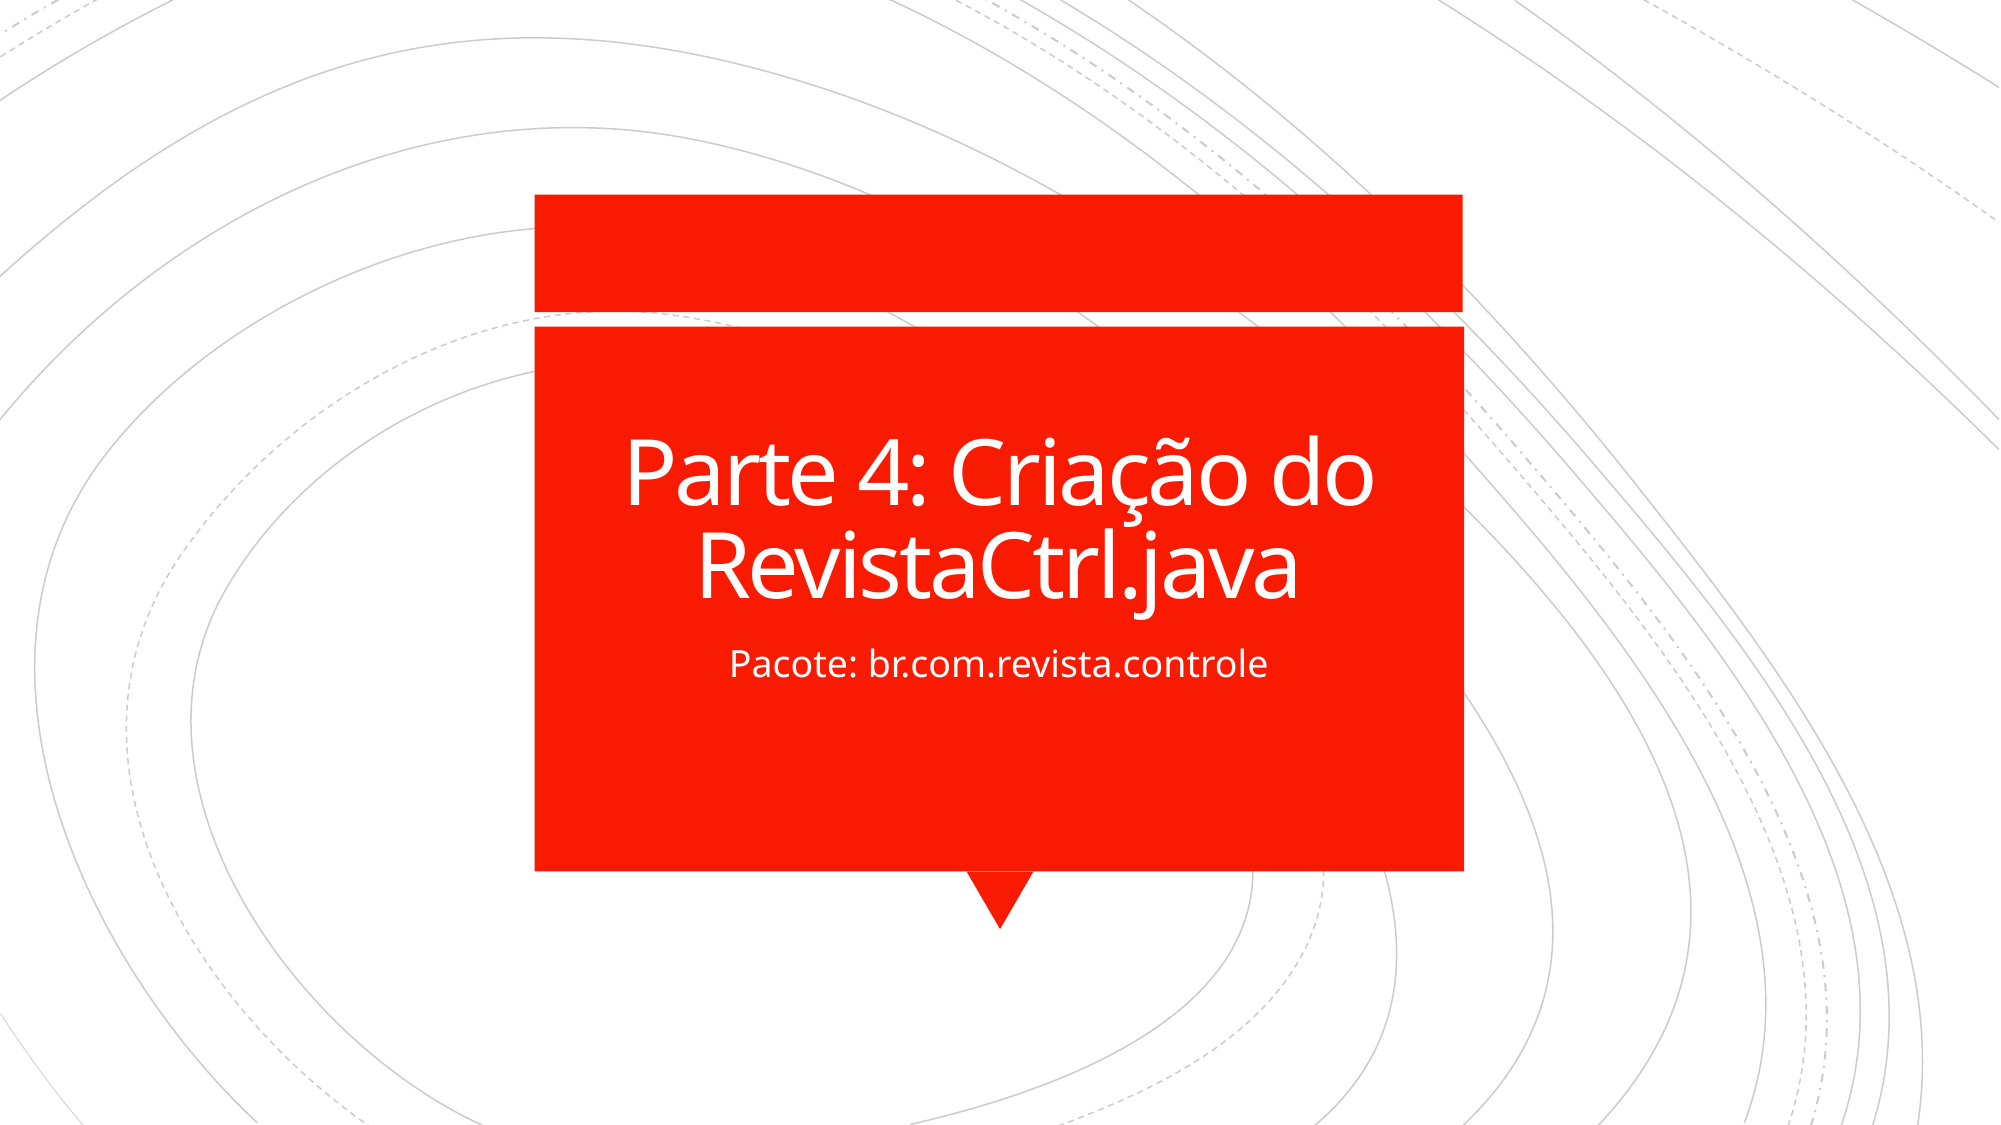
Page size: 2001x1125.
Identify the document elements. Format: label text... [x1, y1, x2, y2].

title Parte 4: Criação do RevistaCtrl.java [548, 340, 1450, 618]
list Pacote: br.com.revista.controle [548, 631, 1450, 859]
